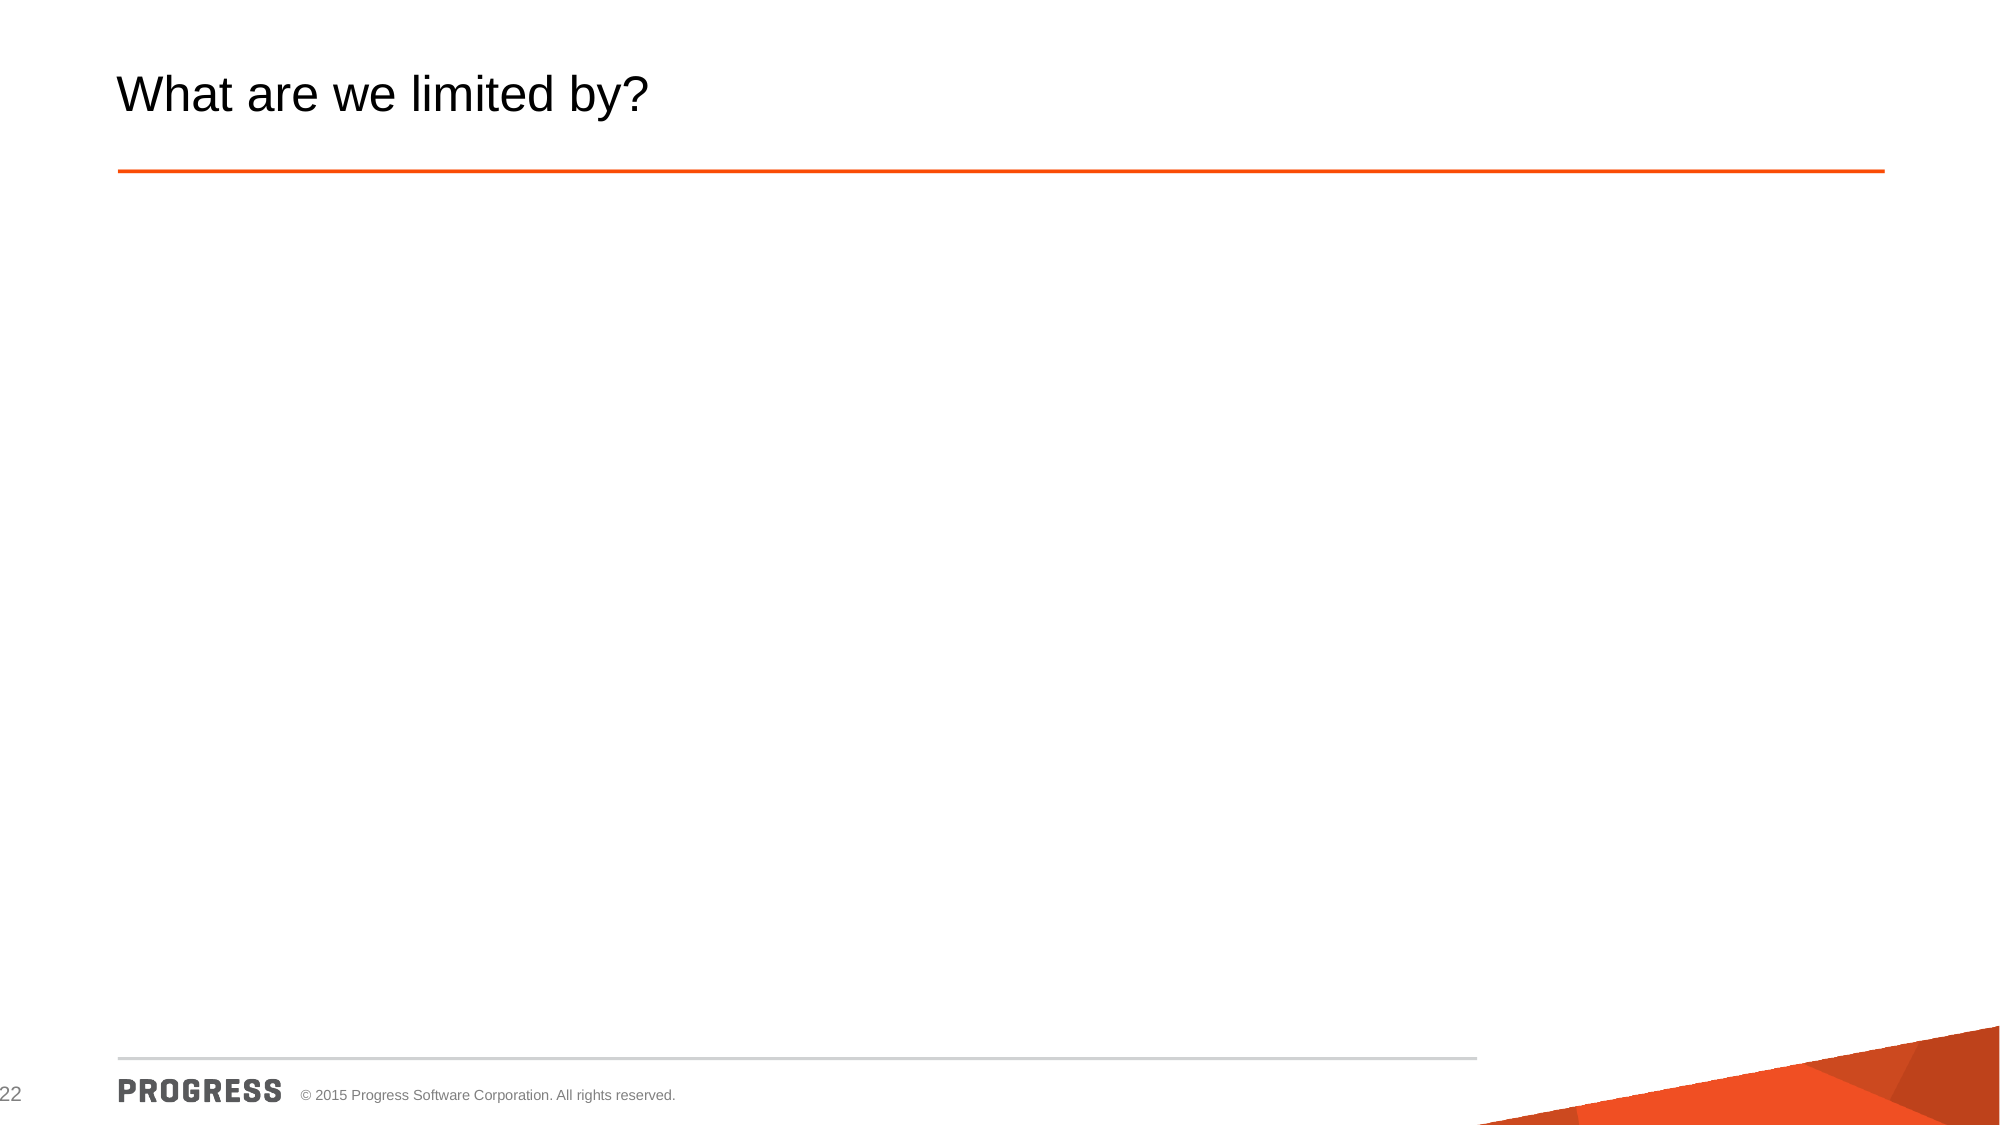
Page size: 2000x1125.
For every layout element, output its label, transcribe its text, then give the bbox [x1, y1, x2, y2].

picture [0, 1088, 6, 1097]
picture [0, 0, 2000, 1125]
title What are we limited by? [100, 60, 1874, 131]
